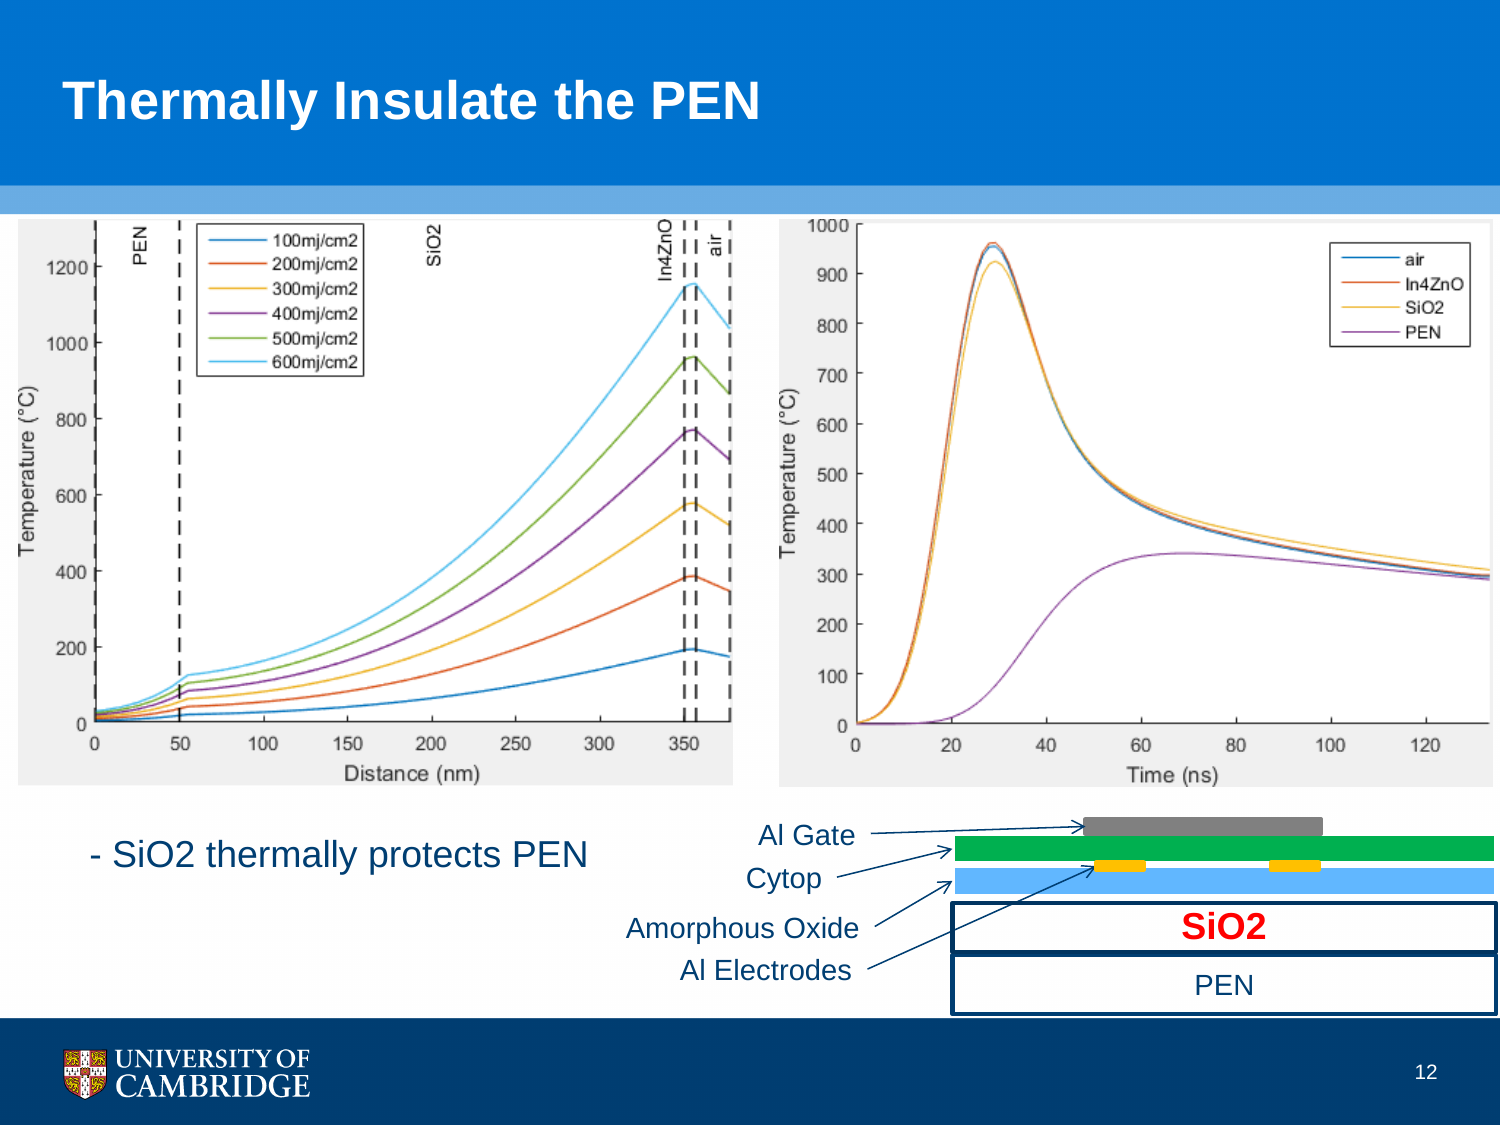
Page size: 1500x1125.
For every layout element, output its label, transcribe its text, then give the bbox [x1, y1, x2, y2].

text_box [833, 848, 953, 878]
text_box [867, 865, 1097, 970]
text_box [868, 884, 953, 928]
text_box Cytop [730, 852, 837, 902]
text_box SiO2 [1166, 894, 1282, 955]
text_box Al Gate [743, 808, 871, 859]
text_box [1269, 860, 1321, 872]
text_box [1083, 817, 1323, 836]
text_box Al Electrodes [665, 952, 868, 994]
slide_number 12 [1289, 1058, 1438, 1088]
text_box [1101, 866, 1498, 898]
text_box [950, 832, 1498, 866]
text_box PEN [952, 958, 1496, 1009]
text_box Amorphous Oxide [611, 901, 862, 952]
text_box [950, 954, 1498, 1016]
picture [0, 0, 1500, 1125]
text_box - SiO2 thermally protects PEN [74, 822, 605, 883]
text_box [1282, 901, 1498, 954]
text_box [1102, 901, 1166, 954]
title Thermally Insulate the PEN [63, 65, 1437, 135]
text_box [871, 826, 1086, 835]
text_box [1094, 860, 1146, 872]
